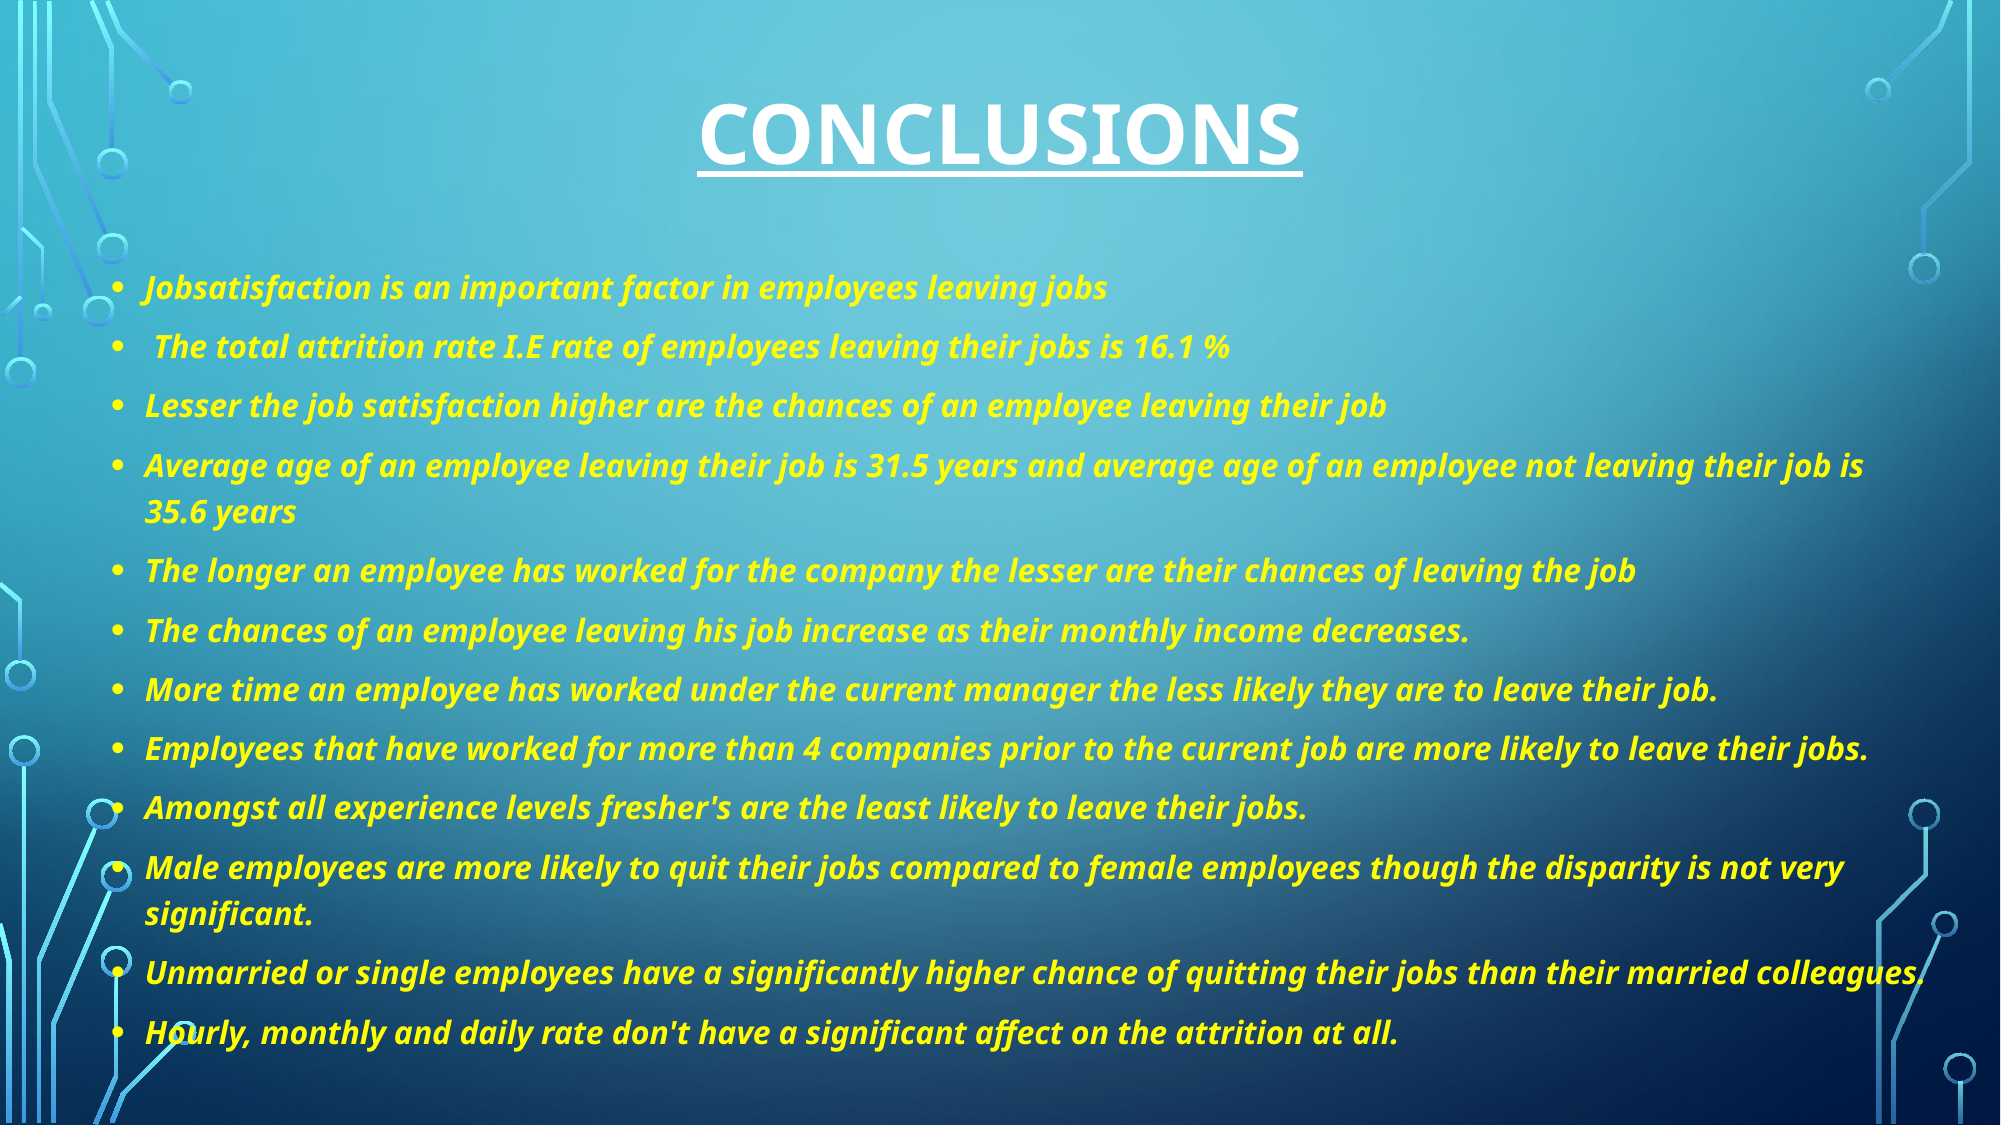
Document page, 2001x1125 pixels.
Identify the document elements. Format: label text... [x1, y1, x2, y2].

title Conclusions [187, 47, 1813, 200]
list Jobsatisfaction is an important factor in employees leaving jobs The total attrition rate I.E rate of employees leaving their jobs is 16.1 % Lesser the job satisfaction higher are the chances of an employee leaving their job Average age of an employee leaving their job is 31.5 years and average age of an employee not leaving their job is 35.6 years The longer an employee has worked for the company the lesser are their chances of leaving the job The chances of an employee leaving his job increase as their monthly income decreases. More time an employee has worked under the current manager the less likely they are to leave their job. Employees that have worked for more than 4 companies prior to the current job are more likely to leave their jobs. Amongst all experience levels fresher's are the least likely to leave their jobs. Male employees are more likely to quit their jobs compared to female employees though the disparity is not very significant. Unmarried or single employees have a significantly higher chance of quitting their jobs than their married colleagues. Hourly, monthly and daily rate don't have a significant affect on the attrition at all. [95, 200, 1949, 1092]
